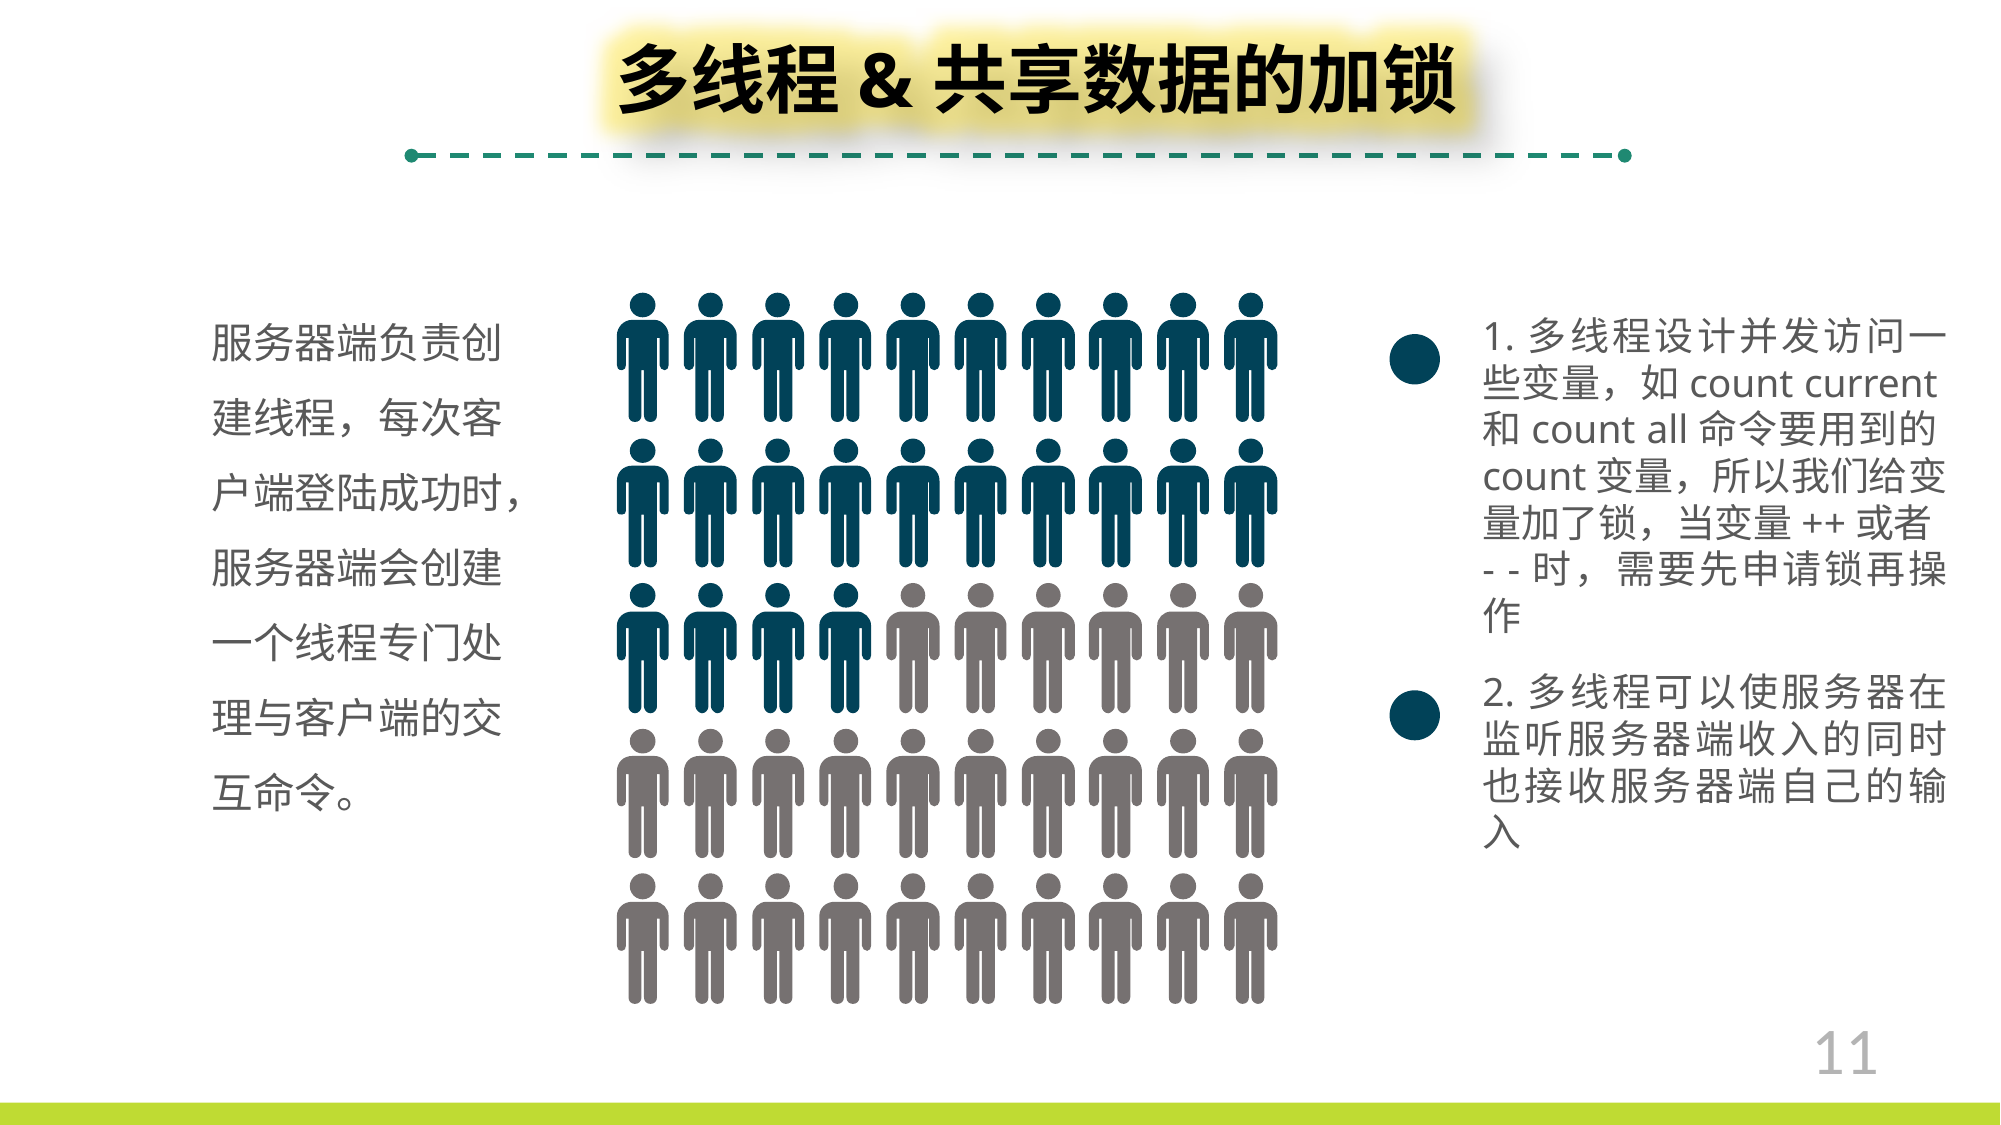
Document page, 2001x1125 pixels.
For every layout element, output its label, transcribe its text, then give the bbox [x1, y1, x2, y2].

text_box [698, 438, 723, 463]
text_box [833, 582, 859, 608]
text_box [1224, 755, 1278, 859]
text_box 2.多线程可以使服务器在监听服务器端收入的同时也接收服务器端自己的输入 [1467, 660, 1962, 862]
text_box [954, 465, 1007, 568]
text_box [1170, 292, 1197, 318]
text_box [629, 292, 656, 318]
text_box [1389, 690, 1440, 741]
text_box [616, 465, 669, 568]
text_box [886, 465, 940, 568]
text_box [616, 319, 669, 422]
text_box [833, 873, 859, 900]
text_box [886, 319, 940, 422]
text_box [900, 438, 926, 463]
text_box [967, 292, 994, 318]
text_box [629, 582, 656, 608]
text_box [1103, 873, 1128, 900]
text_box [954, 611, 1007, 714]
text_box [683, 611, 737, 714]
text_box [900, 873, 926, 900]
text_box [765, 438, 790, 463]
text_box [1103, 728, 1128, 754]
text_box [1021, 319, 1075, 422]
text_box [900, 292, 926, 318]
text_box [1238, 292, 1264, 318]
text_box [683, 755, 737, 859]
text_box [886, 611, 940, 714]
text_box [954, 901, 1007, 1004]
text_box [967, 438, 994, 463]
text_box [1224, 901, 1278, 1004]
text_box [1224, 319, 1278, 422]
text_box [833, 292, 859, 318]
text_box [698, 873, 723, 900]
text_box [1088, 319, 1142, 422]
text_box [698, 582, 723, 608]
text_box [1157, 755, 1209, 859]
text_box [1036, 292, 1061, 318]
text_box [967, 582, 994, 608]
text_box [1021, 465, 1075, 568]
text_box [833, 438, 859, 463]
text_box [819, 465, 872, 568]
text_box [819, 755, 872, 859]
text_box [629, 728, 656, 754]
text_box [1088, 465, 1142, 568]
text_box [1088, 611, 1142, 714]
text_box [1238, 728, 1264, 754]
text_box 多线程&共享数据的加锁 [585, 25, 1487, 130]
text_box [1157, 611, 1209, 714]
text_box [1036, 582, 1061, 608]
text_box [616, 611, 669, 714]
text_box [886, 755, 940, 859]
text_box [1088, 901, 1142, 1004]
text_box [1224, 611, 1278, 714]
text_box [629, 873, 656, 900]
text_box [1021, 755, 1075, 859]
text_box [954, 755, 1007, 859]
text_box 1.多线程设计并发访问一些变量，如count current和count all命令要用到的count变量，所以我们给变量加了锁，当变量++或者 - -时，需要先申请锁再操作 [1467, 304, 1962, 646]
slide_number 11 [1443, 1017, 1894, 1078]
text_box [1224, 465, 1278, 568]
text_box [1103, 582, 1128, 608]
text_box [1170, 582, 1197, 608]
text_box [967, 728, 994, 754]
text_box [954, 319, 1007, 422]
text_box [752, 611, 805, 714]
text_box [765, 292, 790, 318]
text_box [1157, 465, 1209, 568]
text_box [683, 319, 737, 422]
text_box [1170, 873, 1197, 900]
text_box 服务器端负责创建线程，每次客户端登陆成功时，服务器端会创建一个线程专门处理与客户端的交互命令。 [196, 284, 528, 825]
text_box [752, 465, 805, 568]
text_box [629, 438, 656, 463]
text_box [616, 755, 669, 859]
text_box [967, 873, 994, 900]
text_box [752, 901, 805, 1004]
text_box [698, 728, 723, 754]
text_box [1389, 334, 1440, 385]
text_box [765, 873, 790, 900]
text_box [1157, 901, 1209, 1004]
text_box [683, 901, 737, 1004]
text_box [819, 611, 872, 714]
text_box [765, 728, 790, 754]
text_box [616, 901, 669, 1004]
text_box [1088, 755, 1142, 859]
text_box [1238, 582, 1264, 608]
text_box [833, 728, 859, 754]
text_box [1036, 438, 1061, 463]
text_box [1103, 438, 1128, 463]
text_box [1238, 438, 1264, 463]
text_box [1103, 292, 1128, 318]
text_box [1157, 319, 1209, 422]
text_box [1170, 728, 1197, 754]
text_box [1036, 728, 1061, 754]
text_box [900, 582, 926, 608]
text_box [683, 465, 737, 568]
text_box [1170, 438, 1197, 463]
text_box [819, 319, 872, 422]
text_box [752, 319, 805, 422]
text_box [765, 582, 790, 608]
text_box [1036, 873, 1061, 900]
text_box [752, 755, 805, 859]
text_box [819, 901, 872, 1004]
text_box [900, 728, 926, 754]
text_box [1238, 873, 1264, 900]
text_box [886, 901, 940, 1004]
text_box [698, 292, 723, 318]
text_box [1021, 611, 1075, 714]
text_box [1021, 901, 1075, 1004]
